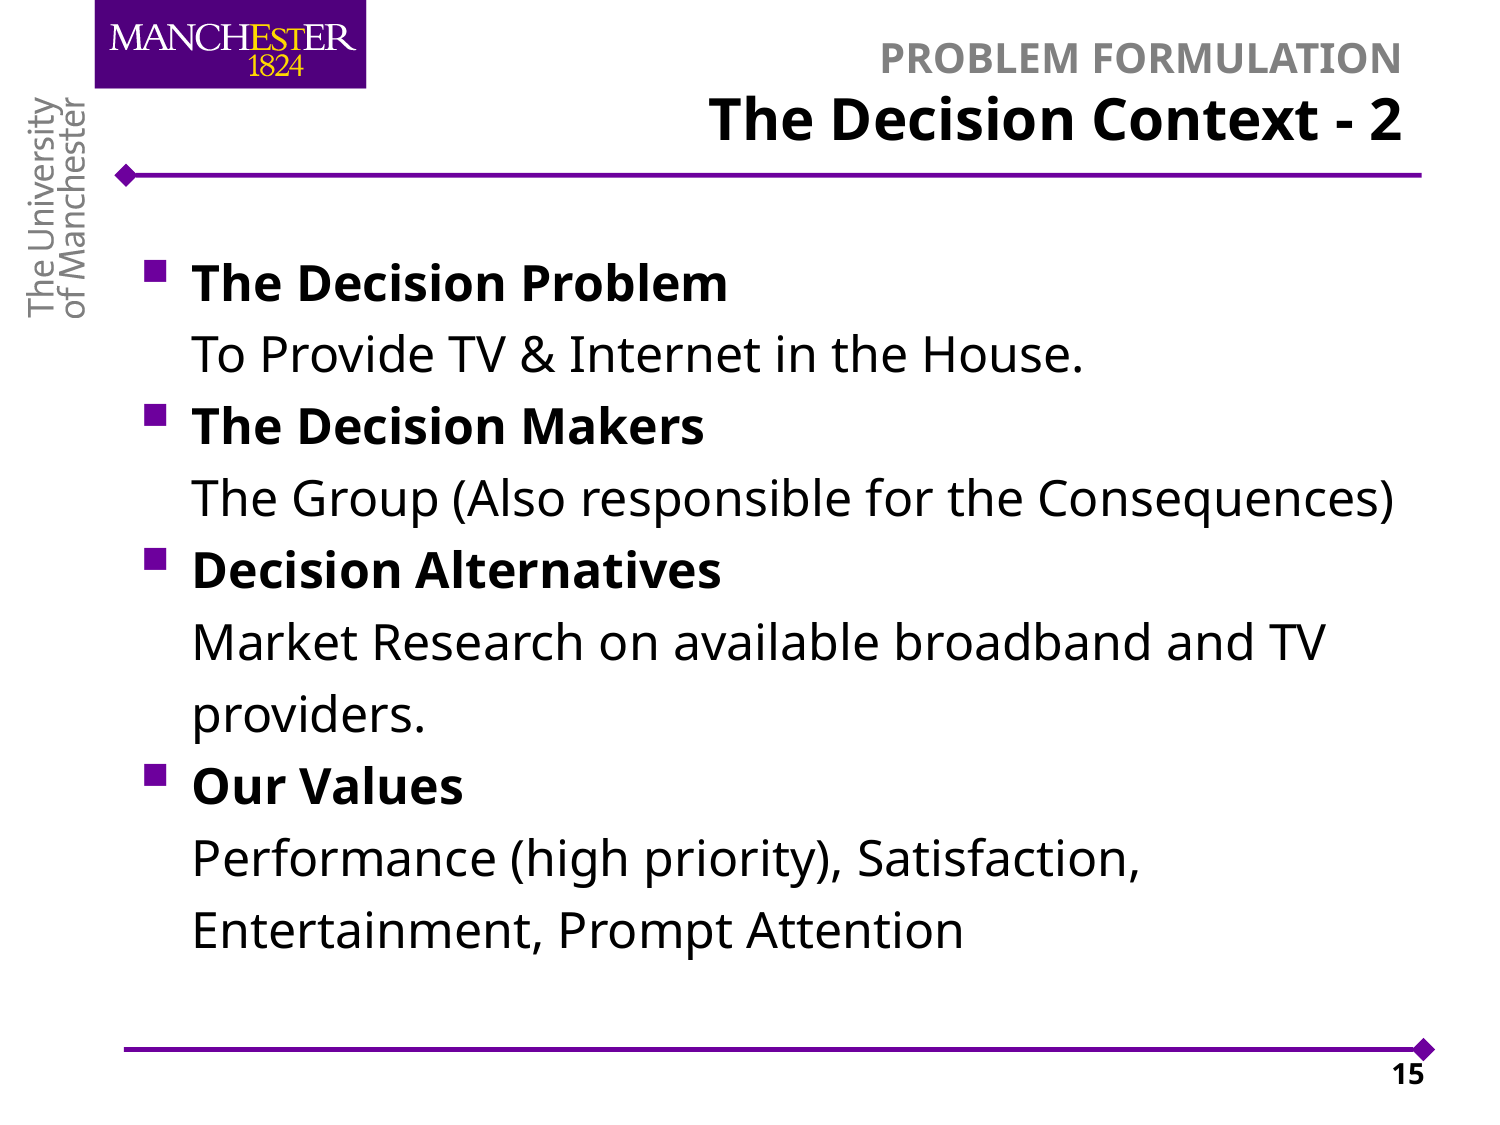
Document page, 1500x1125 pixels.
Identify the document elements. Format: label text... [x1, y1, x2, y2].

title PROBLEM FORMULATION The Decision Context - 2 [395, 24, 1418, 161]
slide_number 15 [1074, 1058, 1426, 1103]
picture [0, 0, 384, 318]
list The Decision Problem To Provide TV & Internet in the House. The Decision Makers The Group (Also responsible for the Consequences) Decision Alternatives Market Research on available broadband and TV providers. Our Values Performance (high priority), Satisfaction, Entertainment, Prompt Attention [123, 231, 1469, 1036]
